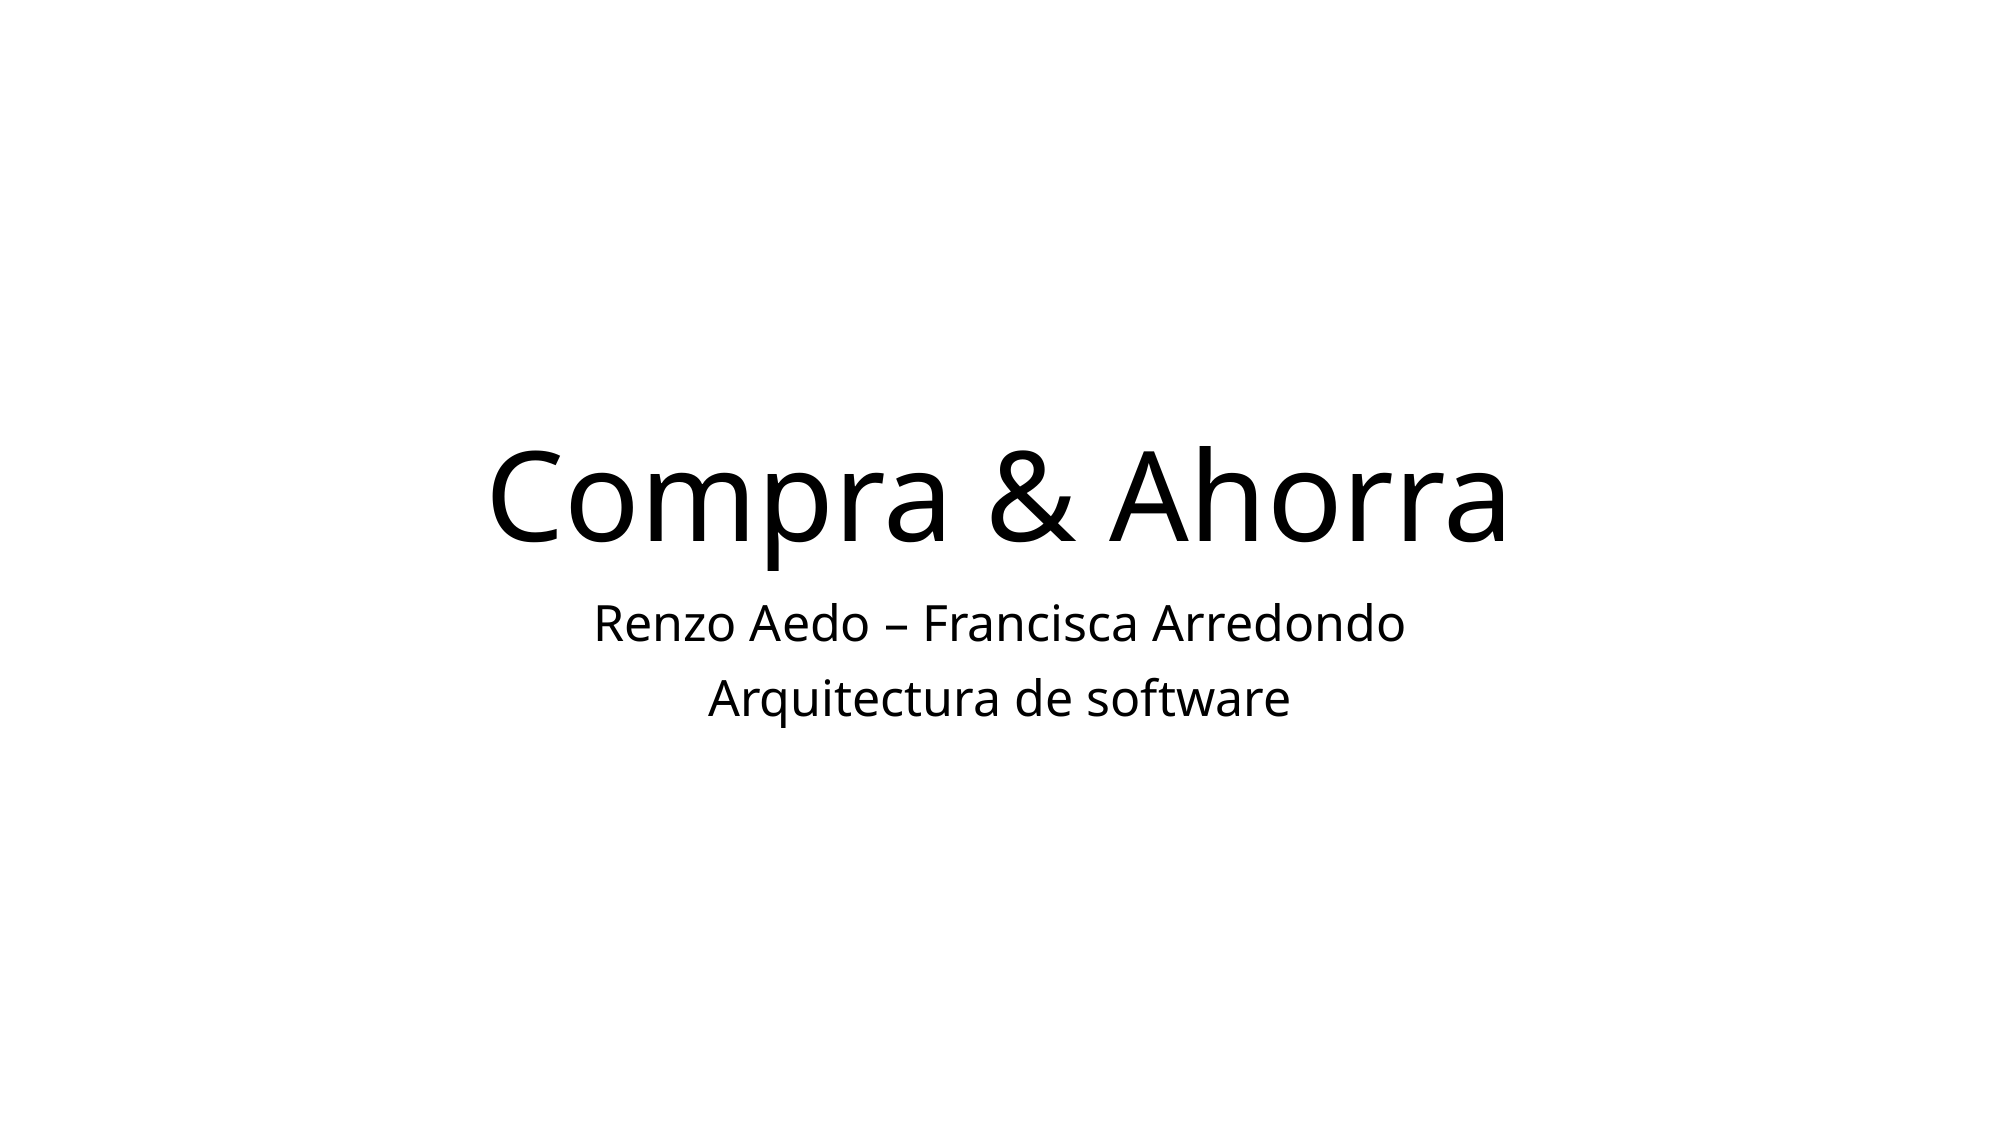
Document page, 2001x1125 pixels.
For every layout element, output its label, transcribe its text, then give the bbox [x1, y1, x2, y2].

subtitle Renzo Aedo – Francisca Arredondo Arquitectura de software [249, 590, 1750, 863]
title Compra & Ahorra [249, 184, 1750, 576]
